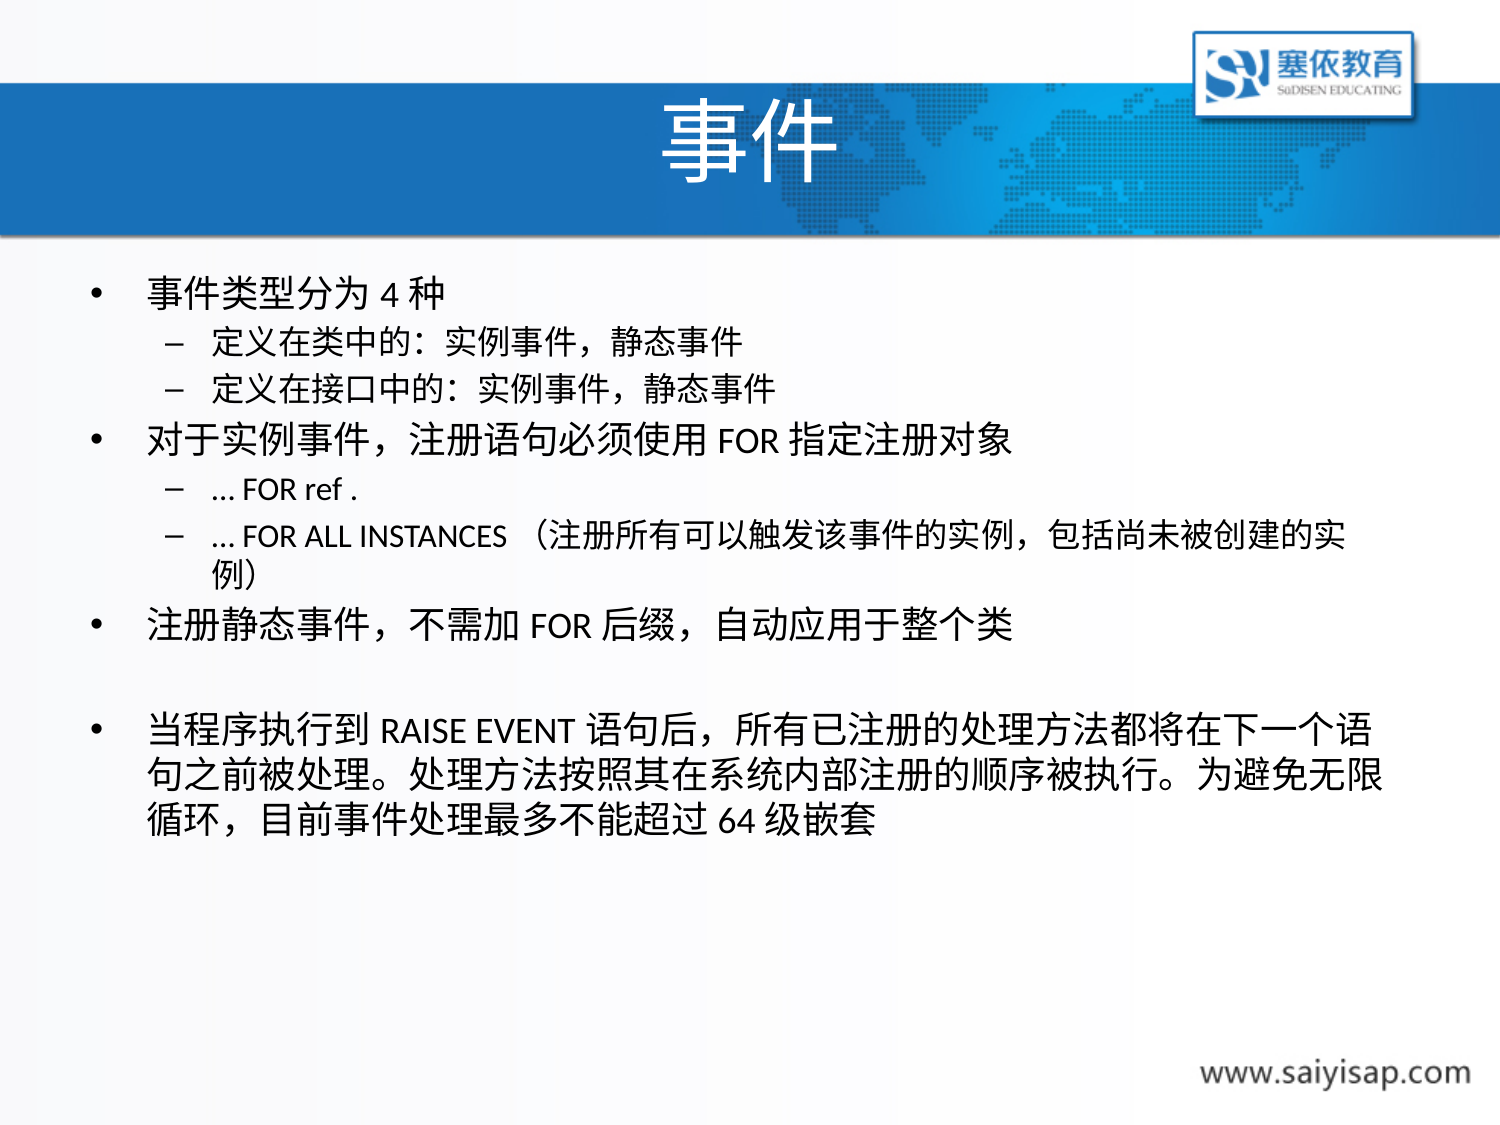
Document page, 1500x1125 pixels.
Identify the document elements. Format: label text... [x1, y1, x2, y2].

picture [0, 0, 1500, 1125]
title 事件 [75, 45, 1425, 233]
list 事件类型分为4种 定义在类中的：实例事件，静态事件 定义在接口中的：实例事件，静态事件 对于实例事件，注册语句必须使用FOR指定注册对象 … FOR ref . … FOR ALL INSTANCES（注册所有可以触发该事件的实例，包括尚未被创建的实例） 注册静态事件，不需加FOR后缀，自动应用于整个类 当程序执行到RAISE EVENT语句后，所有已注册的处理方法都将在下一个语句之前被处理。处理方法按照其在系统内部注册的顺序被执行。为避免无限循环，目前事件处理最多不能超过64级嵌套 [75, 262, 1425, 1005]
